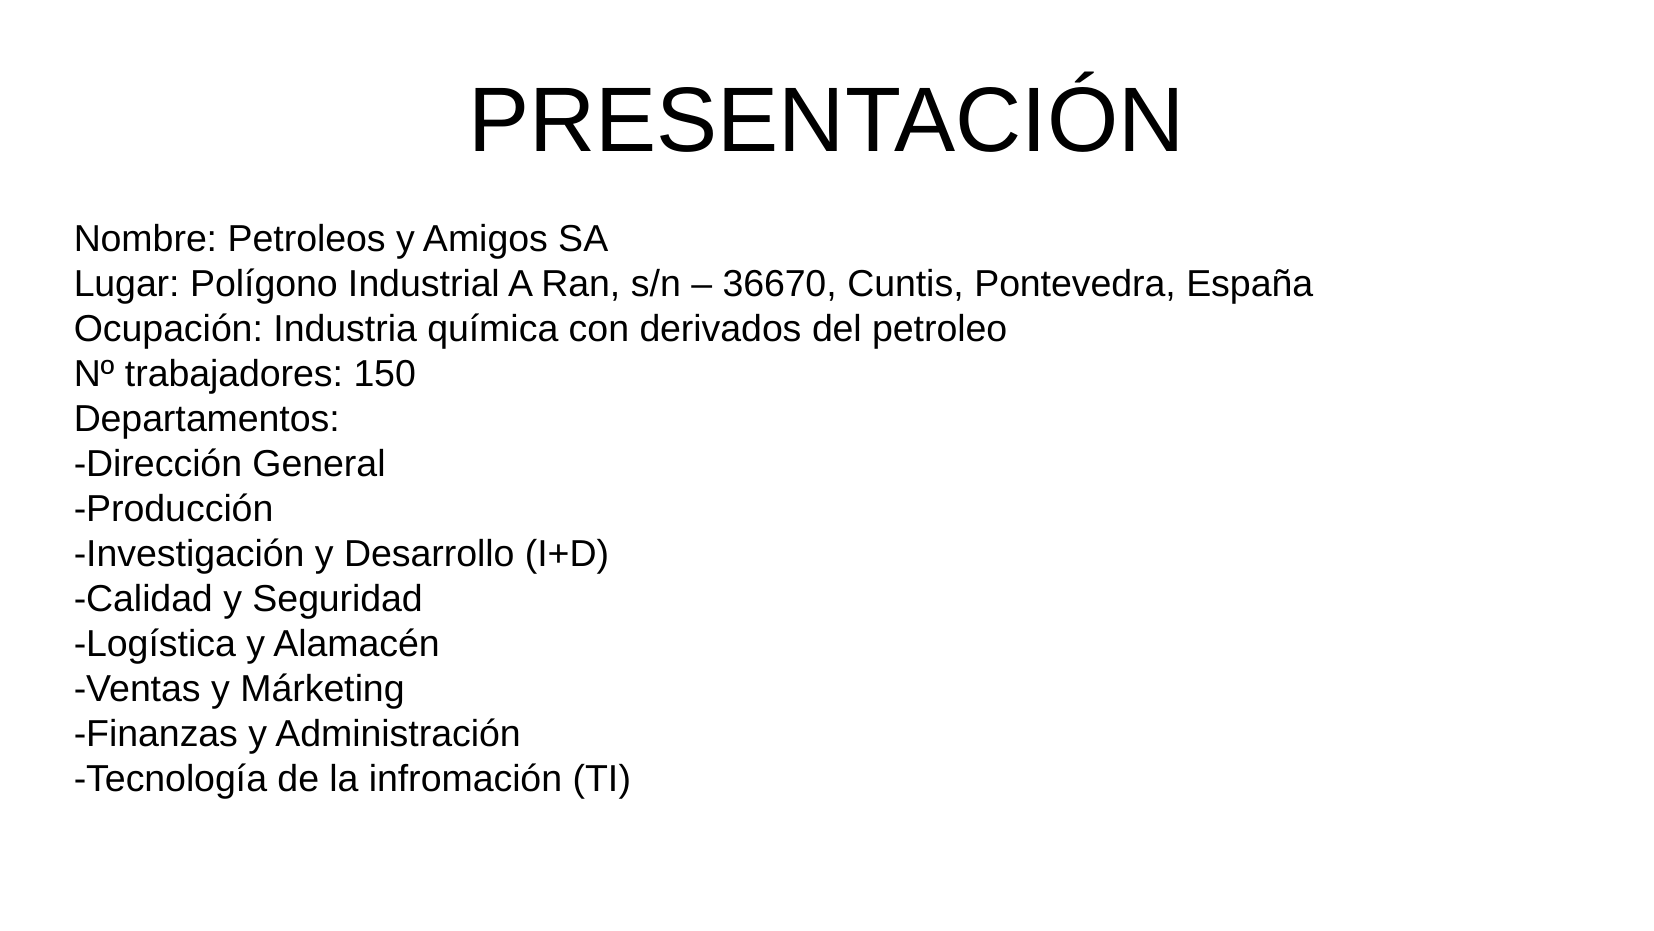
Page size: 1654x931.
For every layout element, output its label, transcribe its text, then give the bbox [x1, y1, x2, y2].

text_box Nombre: Petroleos y Amigos SA Lugar: Polígono Industrial A Ran, s/n – 36670, Cuntis, Pontevedra, España Ocupación: Industria química con derivados del petroleo Nº trabajadores: 150 Departamentos: -Dirección General -Producción -Investigación y Desarrollo (I+D) -Calidad y Seguridad -Logística y Alamacén -Ventas y Márketing -Finanzas y Administración -Tecnología de la infromación (TI) [58, 206, 1624, 886]
title PRESENTACIÓN [82, 37, 1571, 193]
